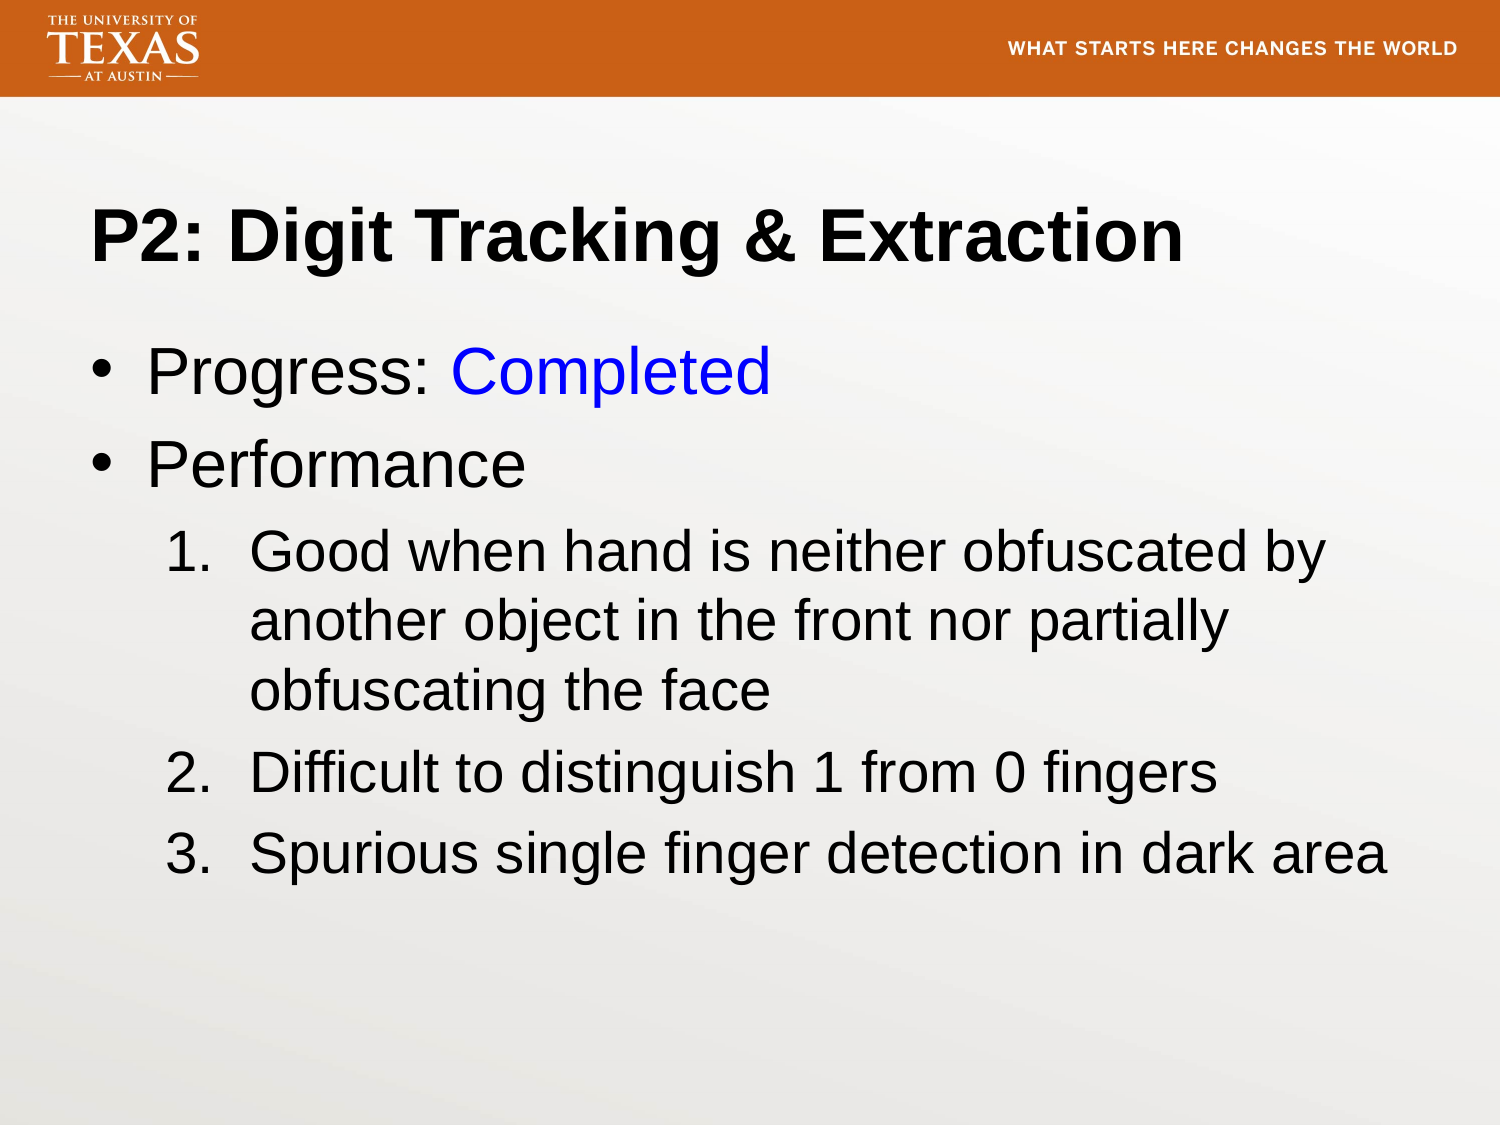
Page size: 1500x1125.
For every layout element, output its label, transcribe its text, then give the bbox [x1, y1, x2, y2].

title P2: Digit Tracking & Extraction [75, 137, 1425, 320]
list Progress: Completed Performance Good when hand is neither obfuscated by another object in the front nor partially obfuscating the face Difficult to distinguish 1 from 0 fingers Spurious single finger detection in dark area [75, 320, 1425, 1038]
picture [0, 0, 1500, 1125]
